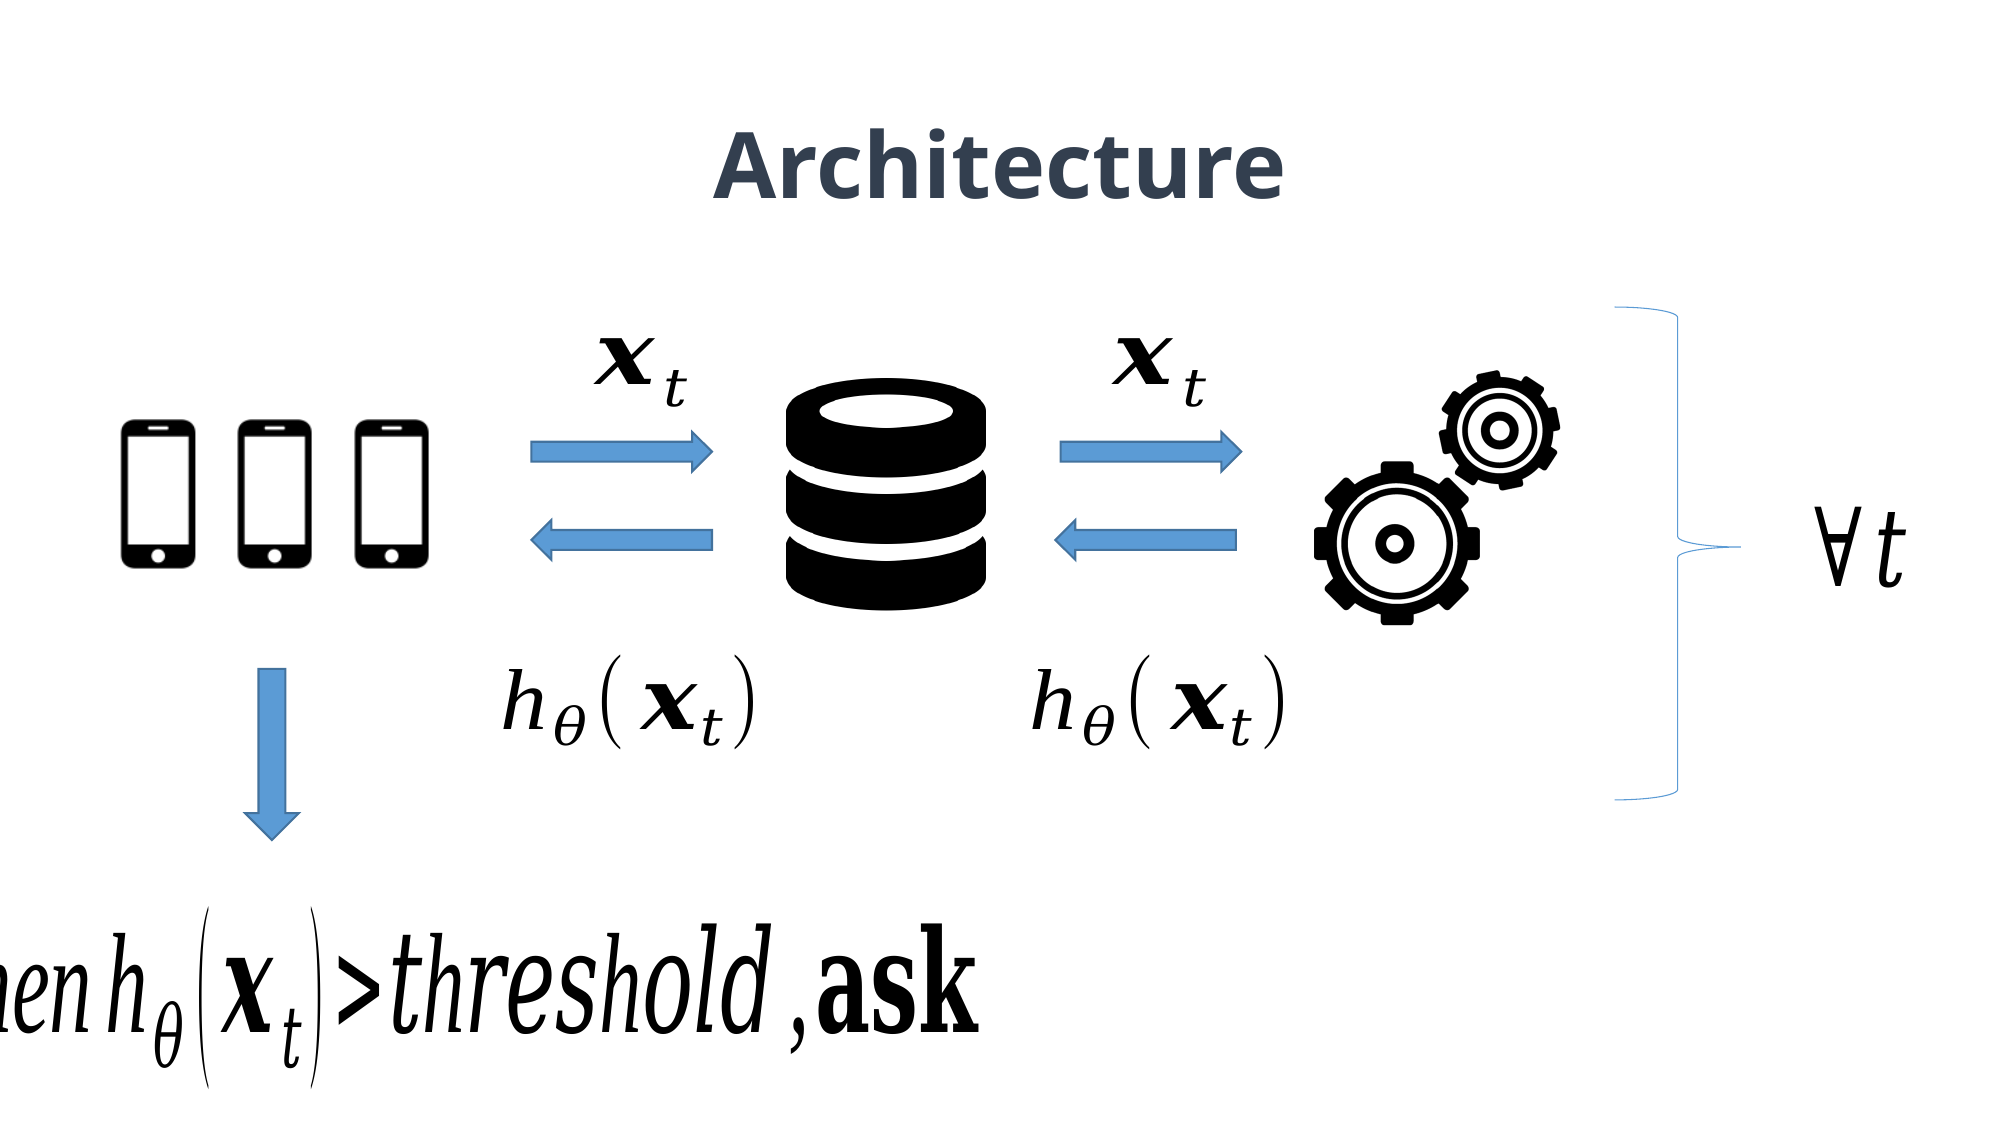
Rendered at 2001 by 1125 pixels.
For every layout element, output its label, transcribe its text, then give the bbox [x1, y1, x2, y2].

picture [786, 361, 986, 627]
text_box [529, 517, 714, 563]
text_box [1053, 517, 1237, 563]
title Architecture [137, 59, 1863, 278]
text_box [530, 429, 714, 475]
picture [1308, 369, 1566, 627]
picture [74, 413, 469, 575]
text_box [1614, 306, 1741, 801]
text_box [242, 667, 302, 842]
text_box [1059, 429, 1243, 475]
